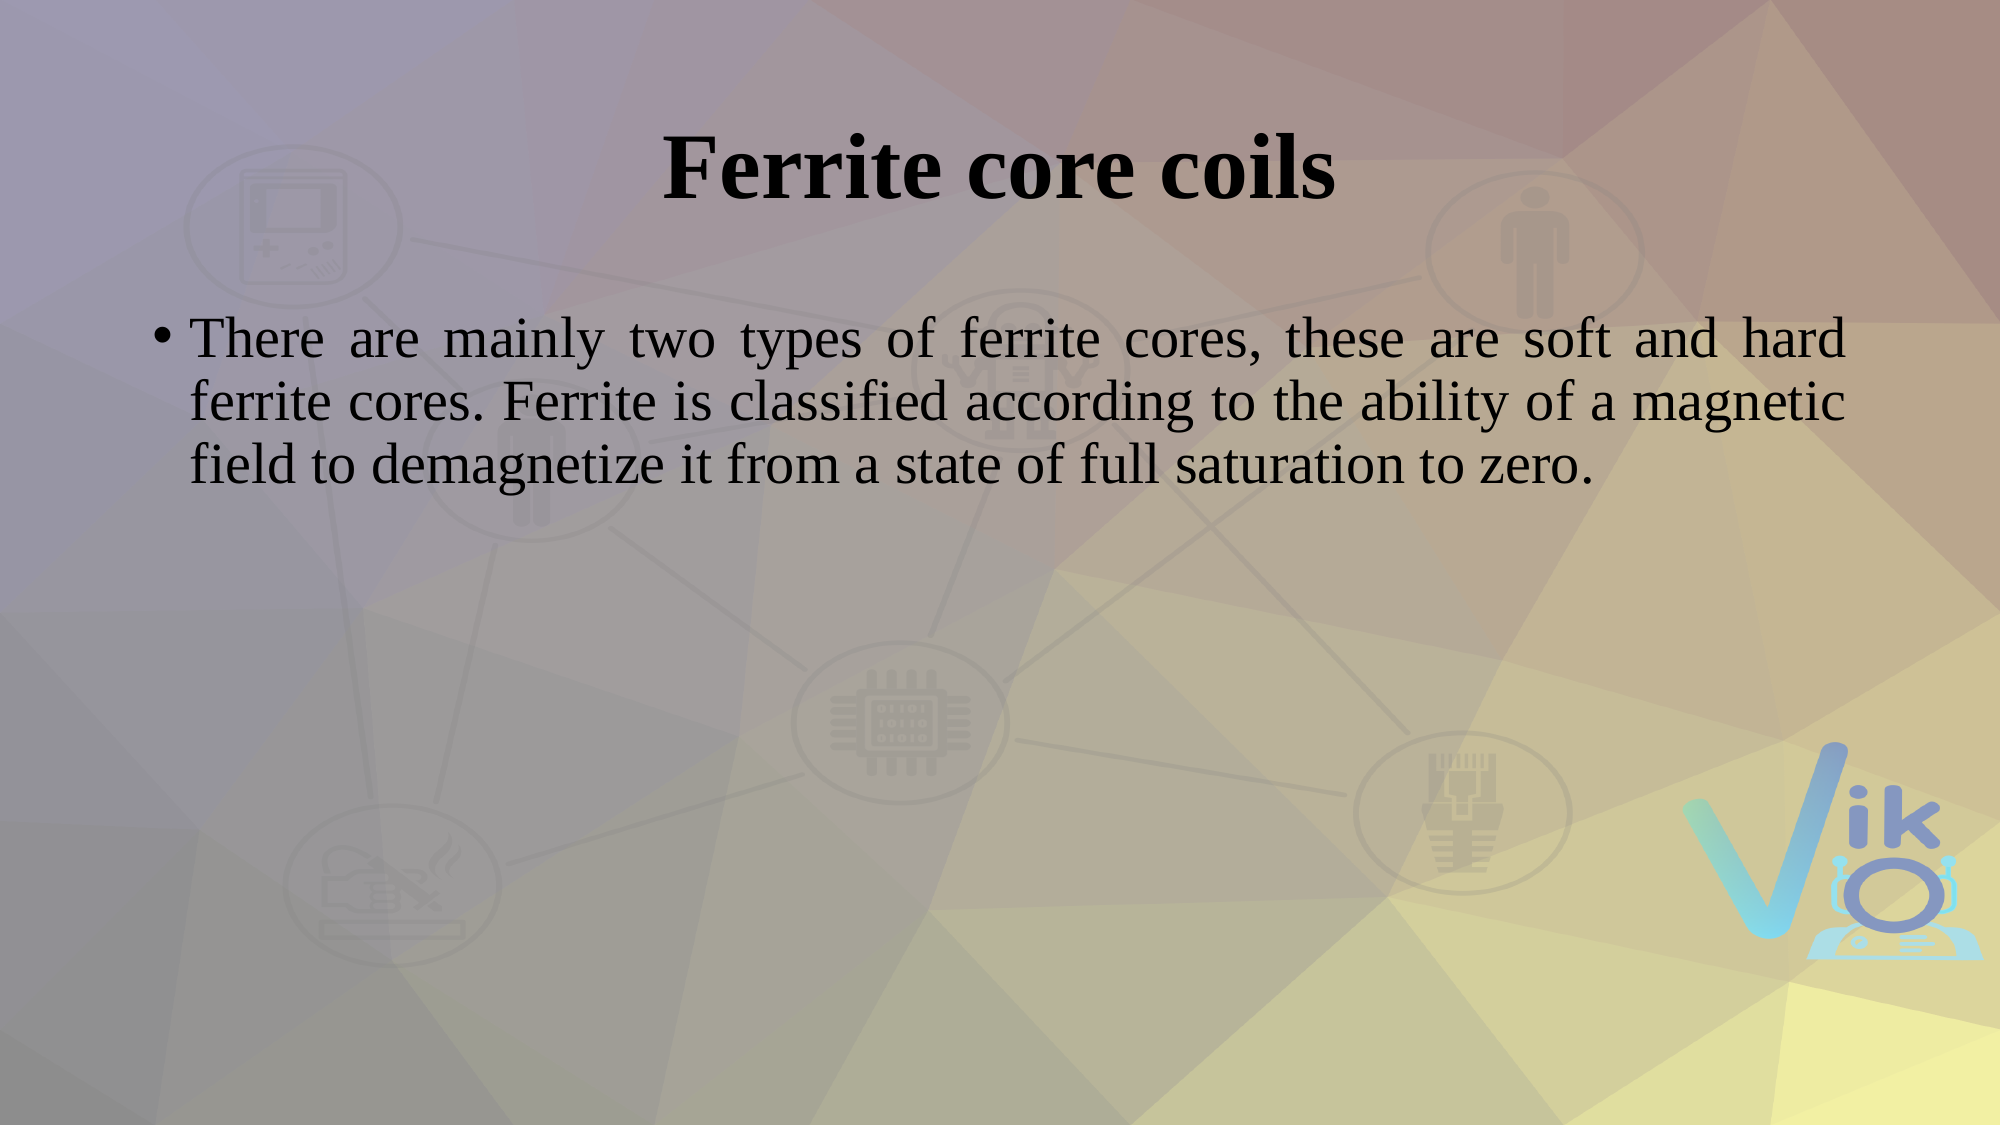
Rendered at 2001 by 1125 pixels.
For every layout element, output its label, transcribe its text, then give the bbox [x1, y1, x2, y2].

list There are mainly two types of ferrite cores, these are soft and hard ferrite cores. Ferrite is classified according to the ability of a magnetic field to demagnetize it from a state of full saturation to zero. [137, 299, 1863, 1014]
title Ferrite core coils [137, 59, 1863, 278]
